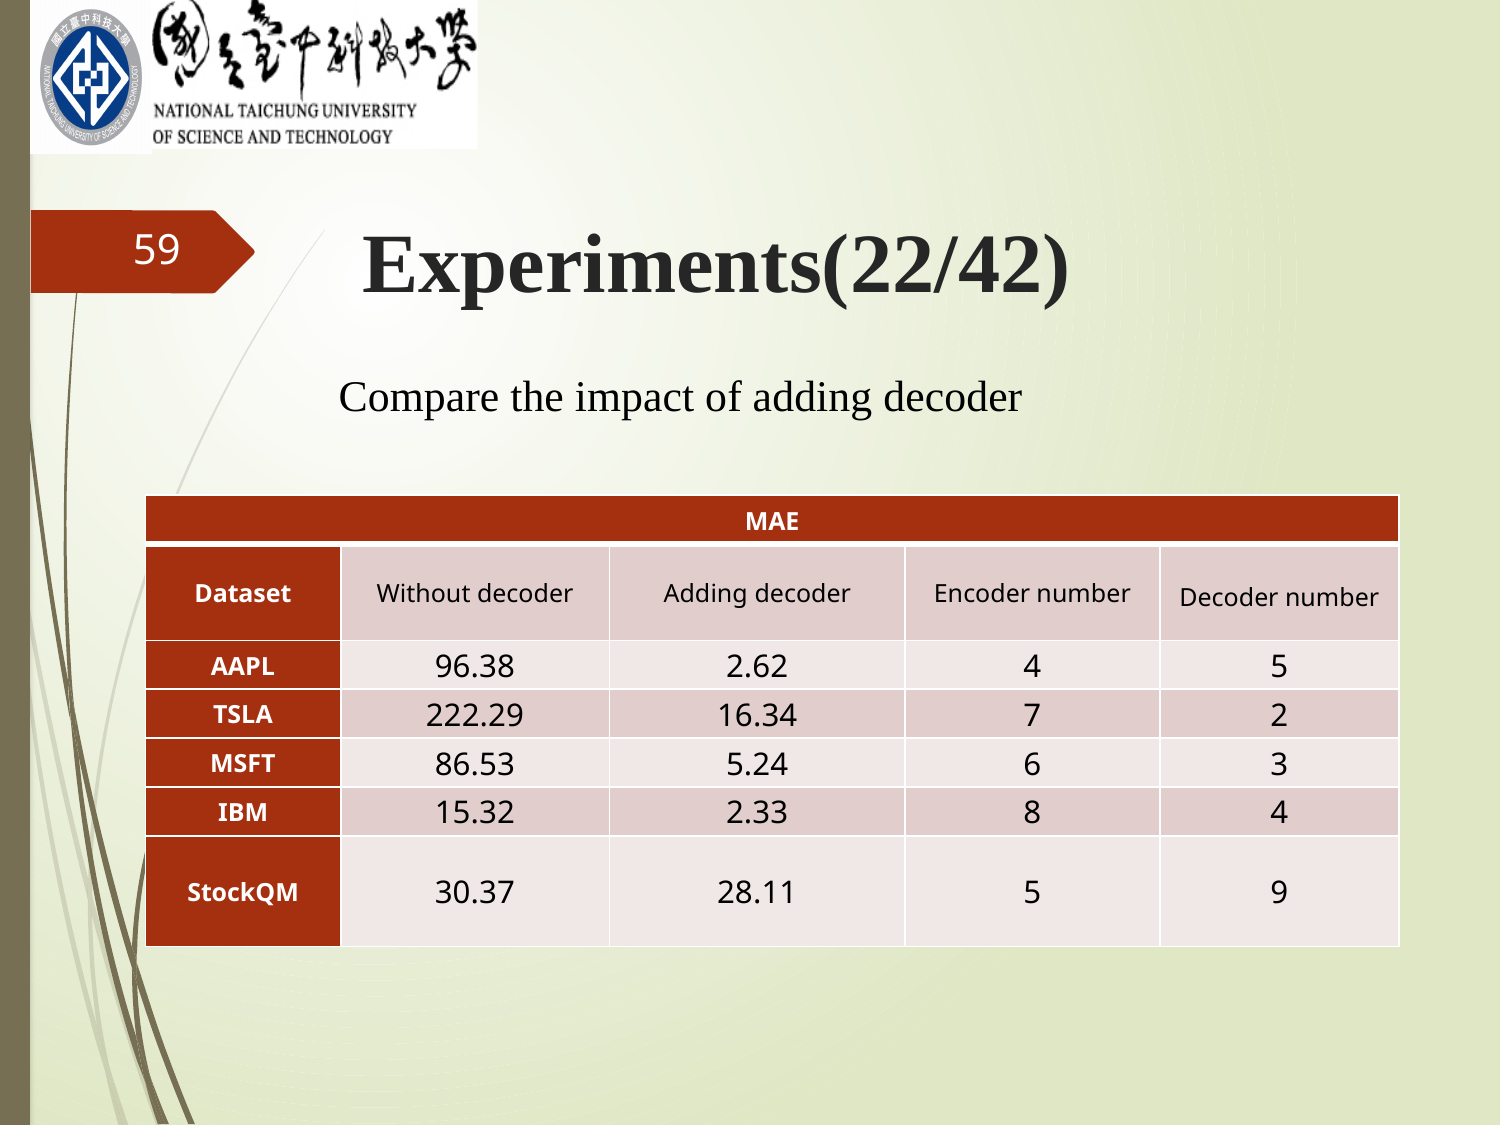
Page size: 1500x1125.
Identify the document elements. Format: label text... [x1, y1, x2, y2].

table_cell 9 [1161, 837, 1398, 946]
table_cell TSLA [146, 690, 340, 737]
table_cell 28.11 [610, 837, 904, 946]
text_box Compare the impact of adding decoder [323, 360, 1500, 428]
table_cell 2.62 [610, 641, 904, 688]
picture [30, 0, 478, 154]
table_cell Adding decoder [610, 547, 904, 640]
table_cell Dataset [146, 547, 340, 640]
table_cell 3 [1161, 739, 1398, 786]
text_box Experiments(22/42) [351, 202, 1149, 360]
table_cell StockQM [146, 837, 340, 946]
table_cell 2 [1161, 690, 1398, 737]
table_cell MSFT [146, 739, 340, 786]
table_cell 5 [906, 837, 1159, 946]
table_cell 8 [906, 788, 1159, 835]
table_cell 30.37 [342, 837, 609, 946]
table_cell 16.34 [610, 690, 904, 737]
table_cell 15.32 [342, 788, 609, 835]
table_cell 222.29 [342, 690, 609, 737]
table_cell 4 [906, 641, 1159, 688]
table_cell 4 [1161, 788, 1398, 835]
table_cell IBM [146, 788, 340, 835]
table_cell 5 [1161, 641, 1398, 688]
table_cell Without decoder [342, 547, 609, 640]
table_cell 6 [906, 739, 1159, 786]
table_cell 86.53 [342, 739, 609, 786]
table_cell 5.24 [610, 739, 904, 786]
table_cell 2.33 [610, 788, 904, 835]
table_cell AAPL [146, 641, 340, 688]
table_cell Encoder number [906, 547, 1159, 640]
slide_number 59 [99, 221, 196, 282]
table_cell Decoder number [1161, 547, 1398, 640]
table_header MAE [146, 496, 1398, 541]
table_cell 96.38 [342, 641, 609, 688]
table_cell 7 [906, 690, 1159, 737]
